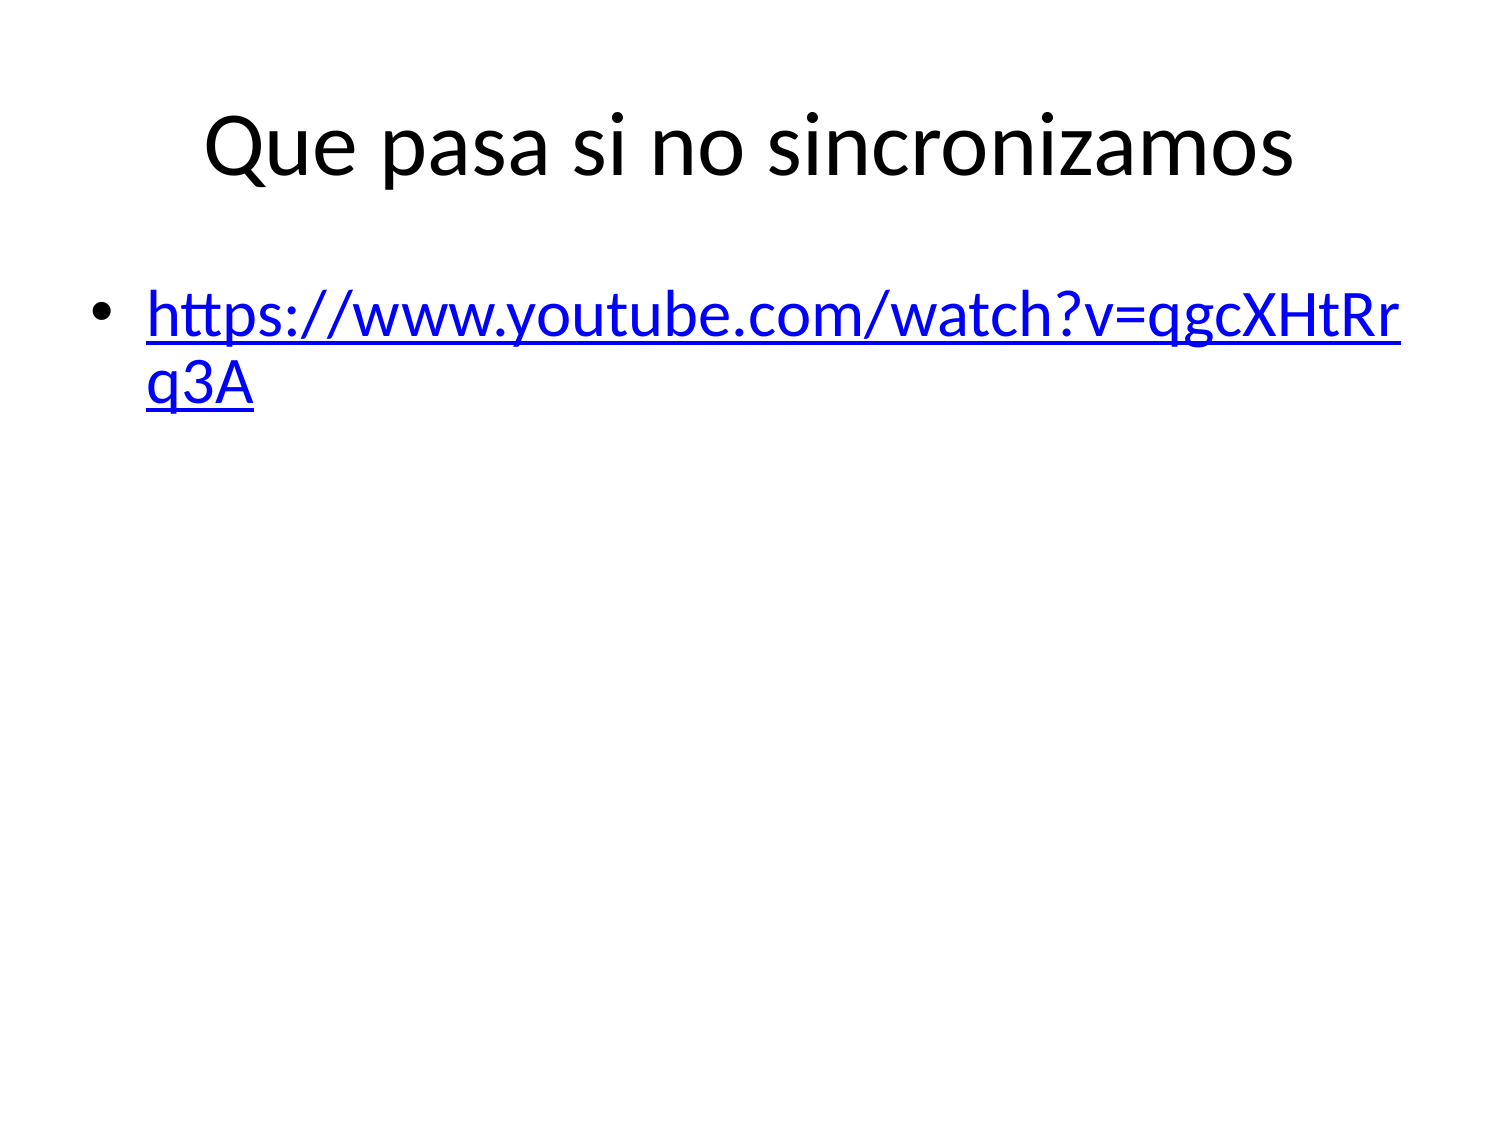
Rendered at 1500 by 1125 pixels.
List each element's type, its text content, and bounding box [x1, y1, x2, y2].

title Que pasa si no sincronizamos [75, 45, 1425, 233]
list https://www.youtube.com/watch?v=qgcXHtRrq3A [75, 262, 1425, 1005]
